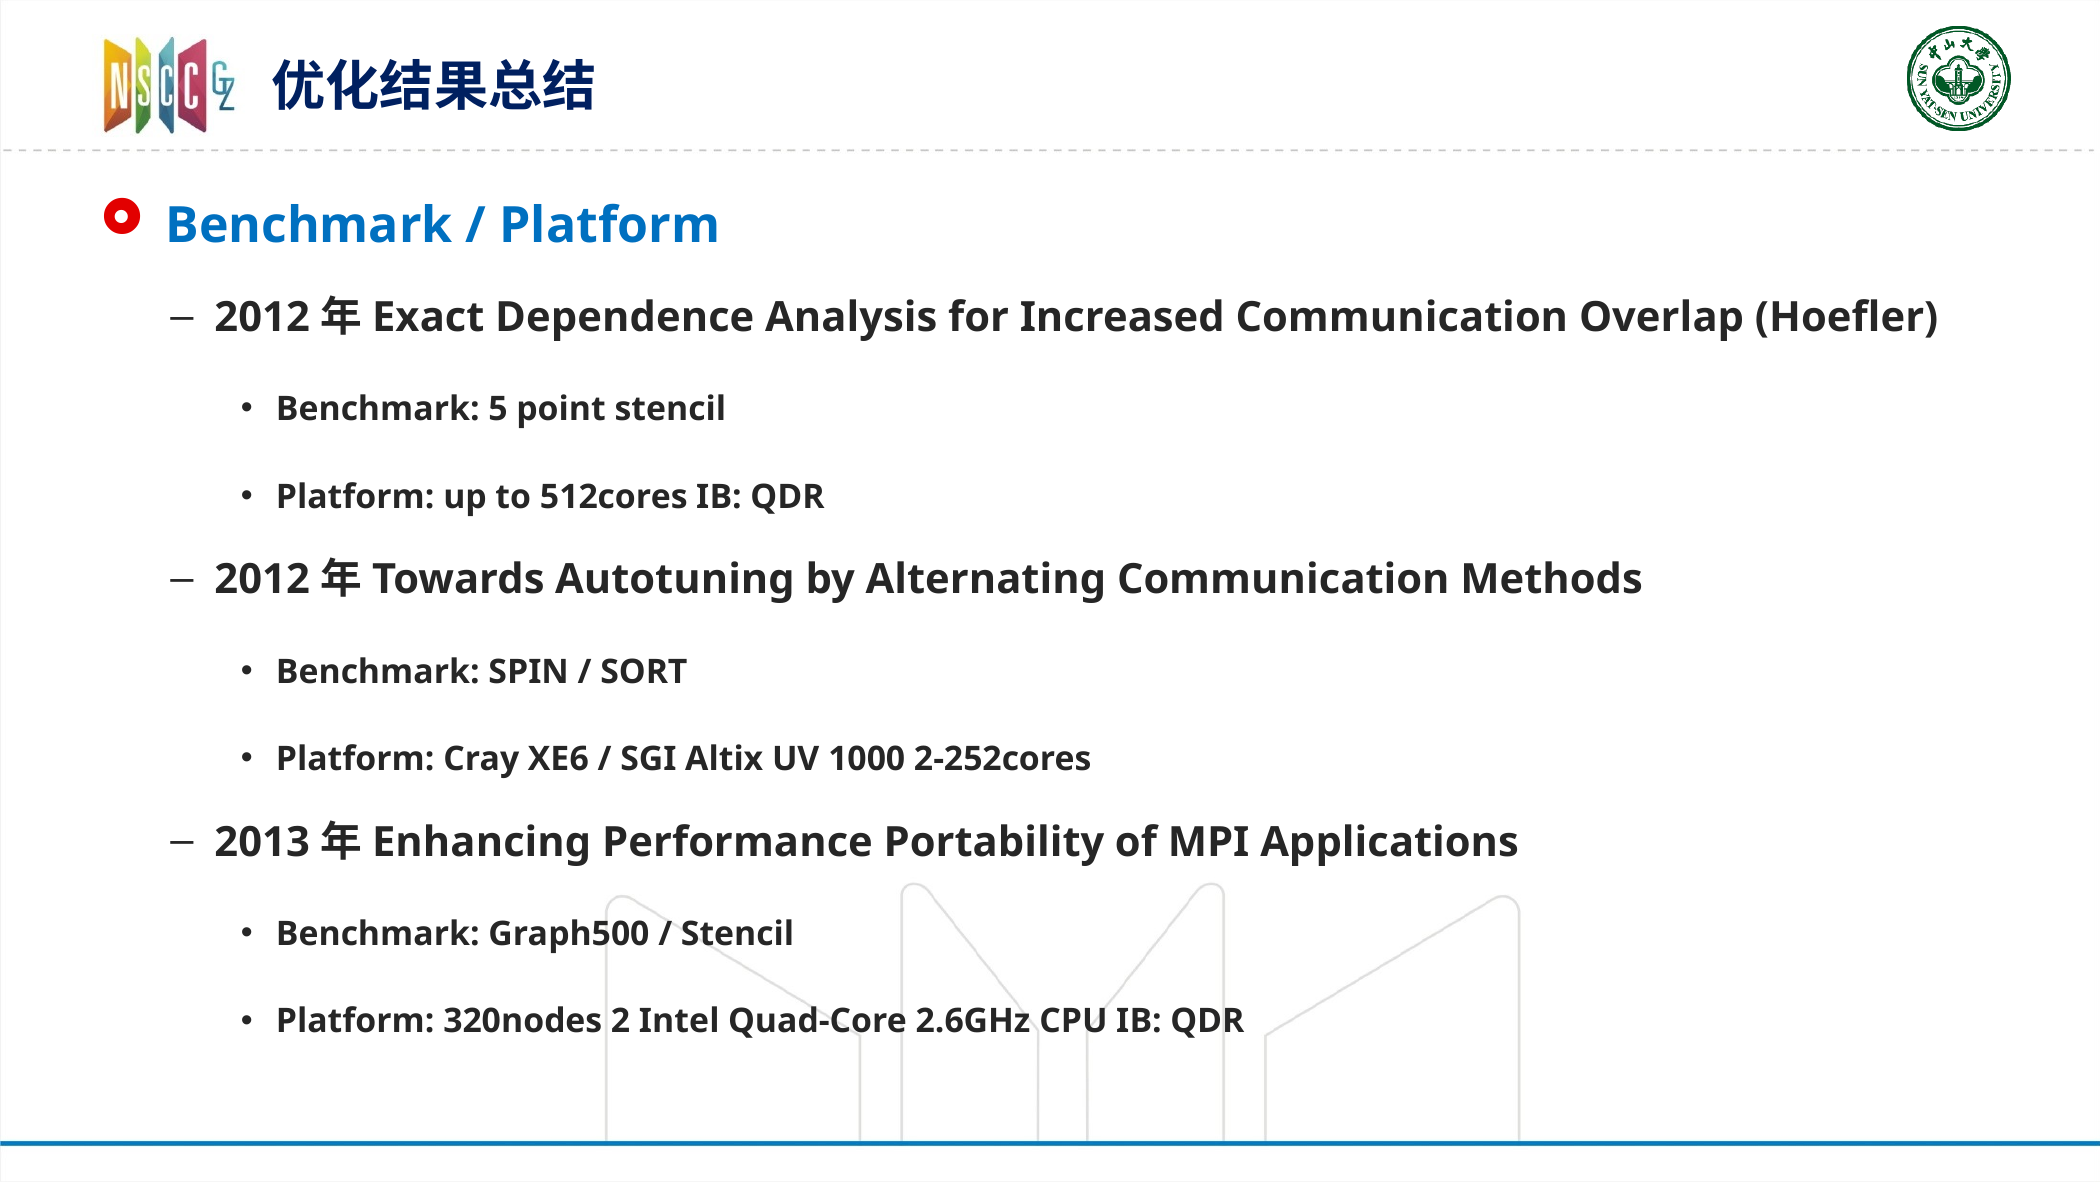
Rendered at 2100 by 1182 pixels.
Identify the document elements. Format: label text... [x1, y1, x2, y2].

title 优化结果总结 [252, 33, 1883, 133]
picture [0, 0, 2100, 1182]
text_box Benchmark / Platform 2012年Exact Dependence Analysis for Increased Communication Overlap (Hoefler) Benchmark: 5 point stencil Platform: up to 512cores IB: QDR 2012年Towards Autotuning by Alternating Communication Methods Benchmark: SPIN / SORT Platform: Cray XE6 / SGI Altix UV 1000 2-252cores 2013年Enhancing Performance Portability of MPI Applications Benchmark: Graph500 / Stencil Platform: 320nodes 2 Intel Quad-Core 2.6GHz CPU IB: QDR [81, 188, 1972, 473]
